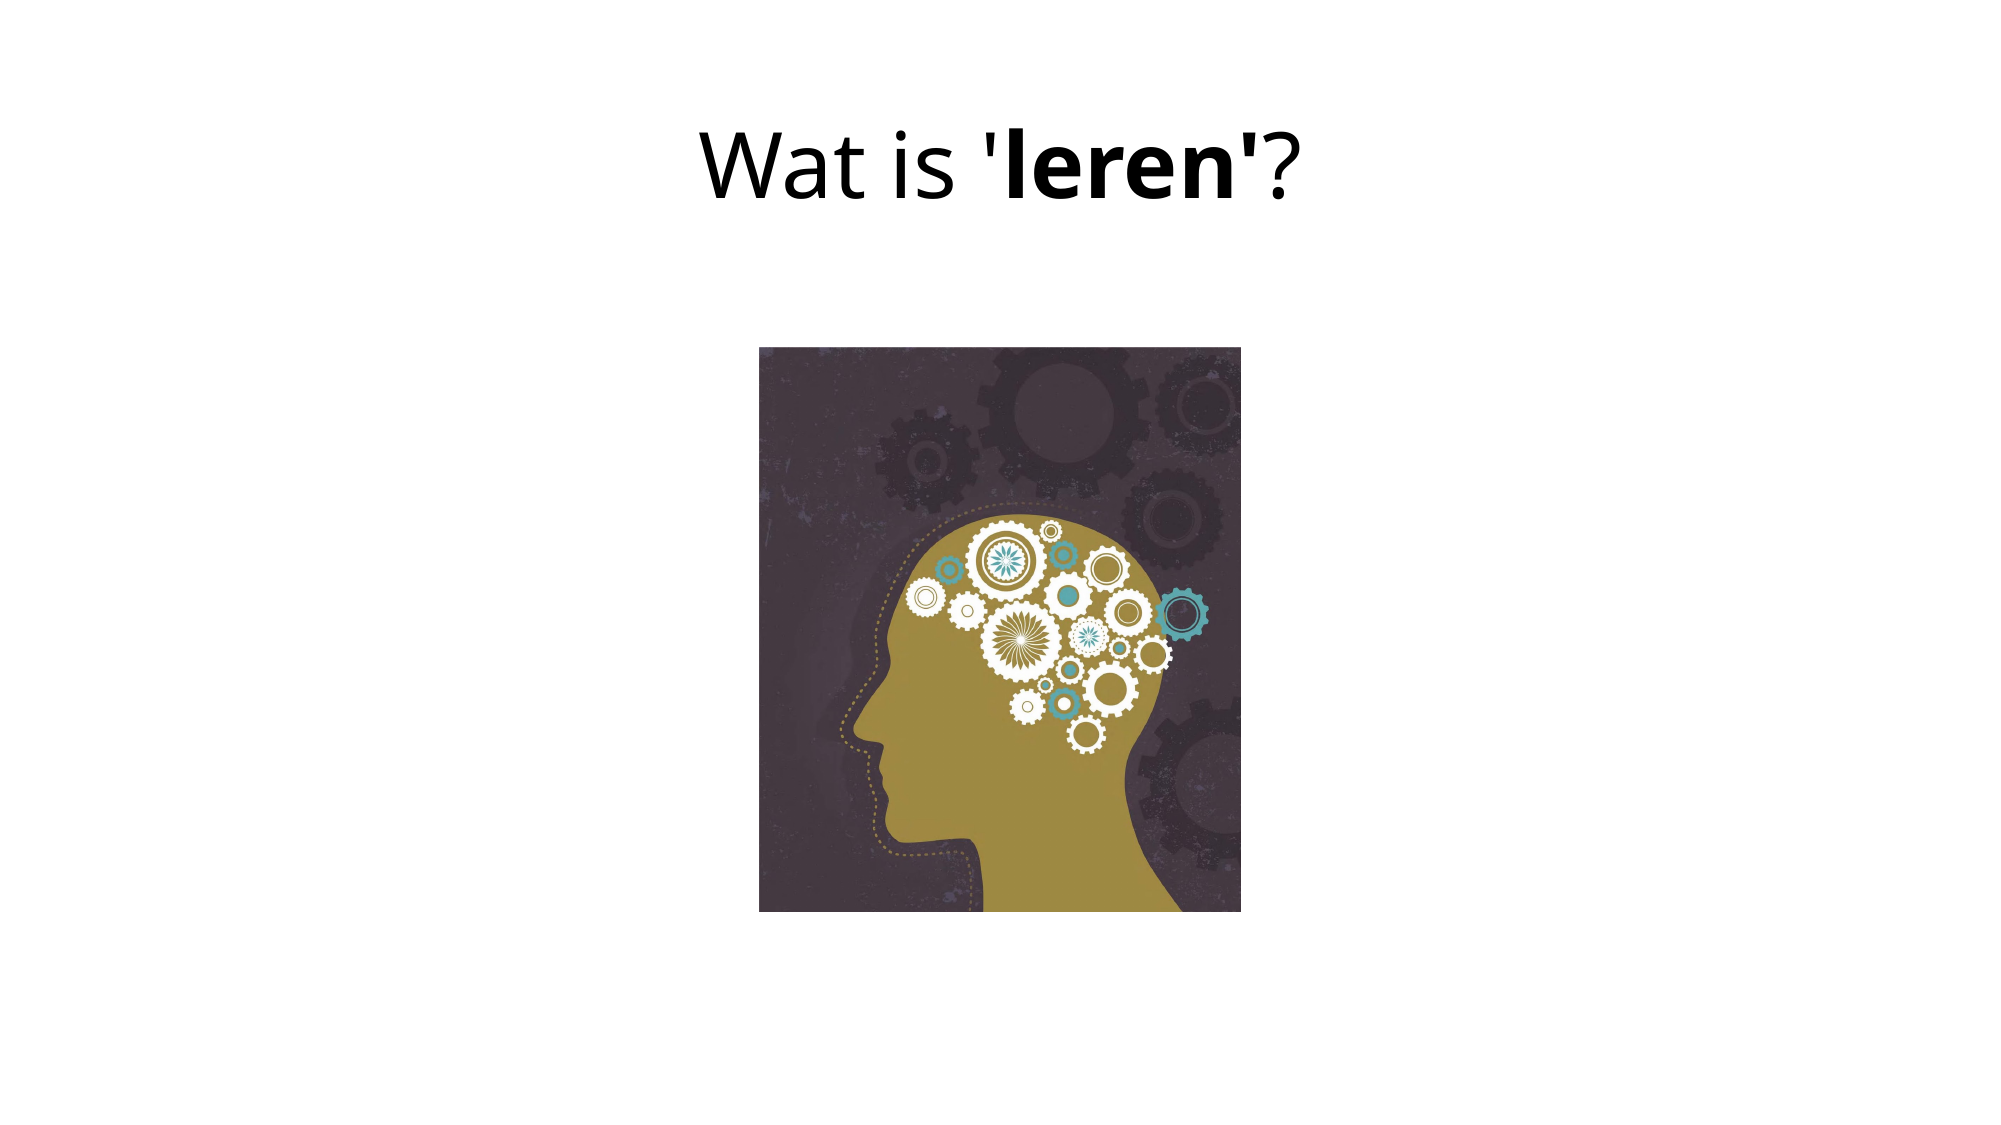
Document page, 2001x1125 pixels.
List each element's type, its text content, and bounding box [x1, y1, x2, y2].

picture [759, 347, 1241, 912]
title Wat is 'leren'? [137, 59, 1863, 278]
